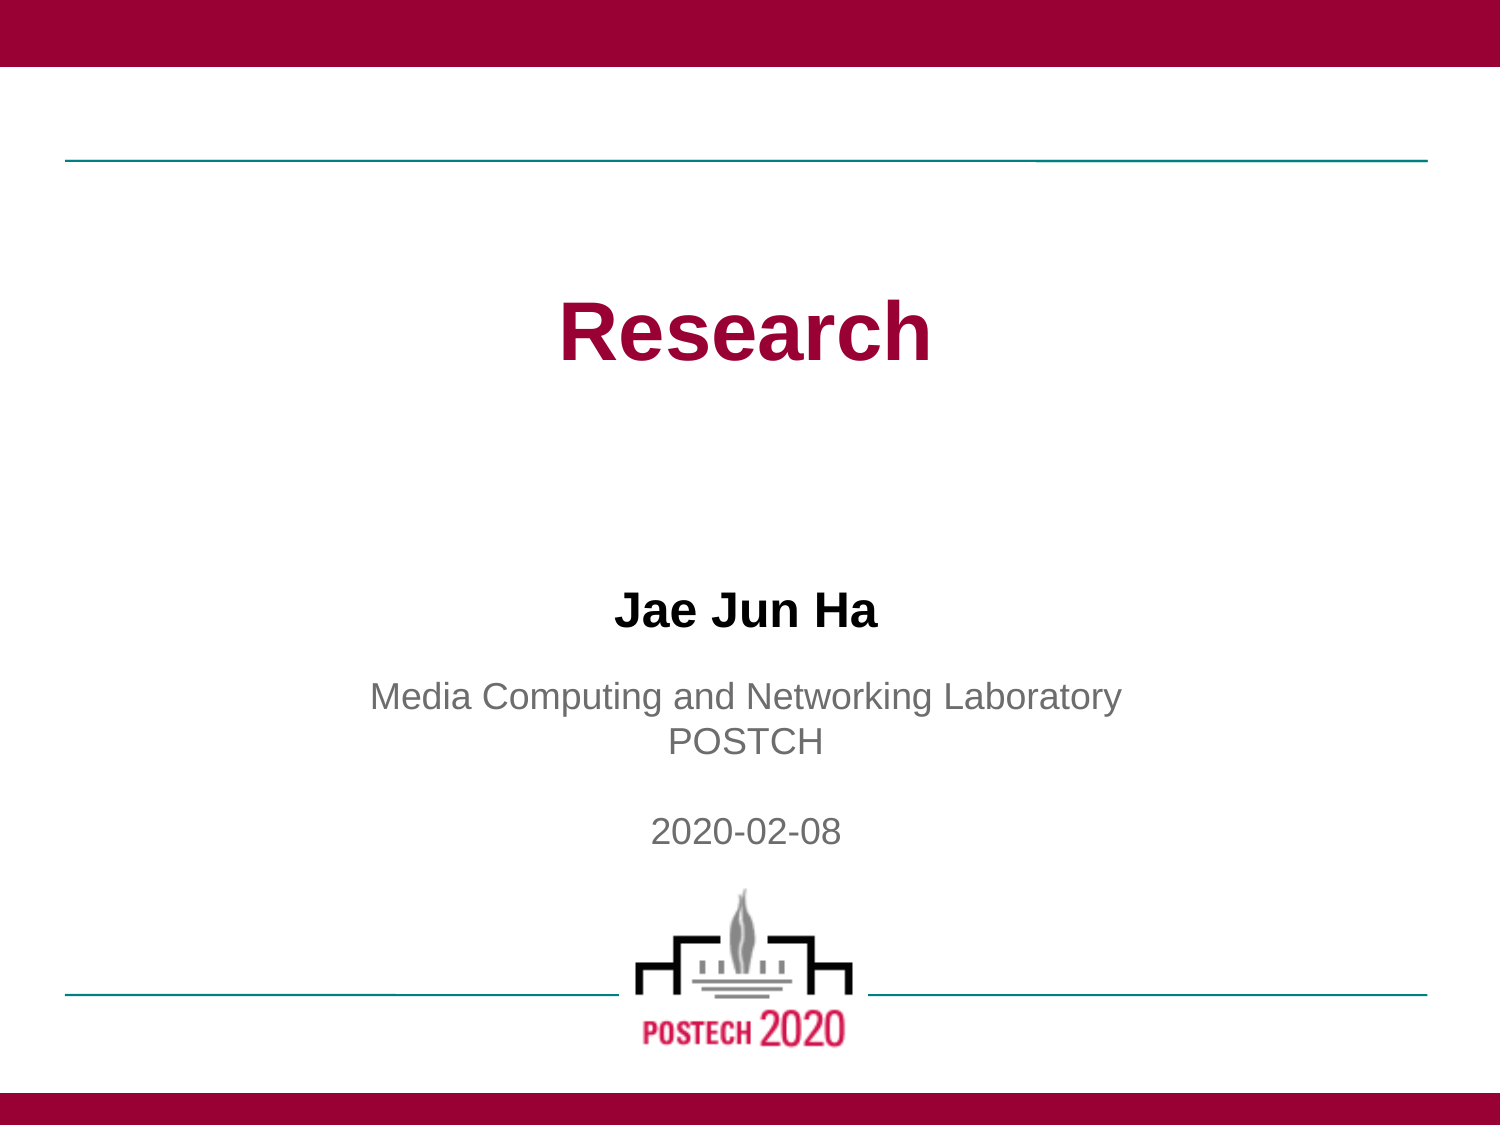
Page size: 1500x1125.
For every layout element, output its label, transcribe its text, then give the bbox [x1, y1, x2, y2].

title Research Jae Jun Ha Media Computing and Networking Laboratory POSTCH 2020-02-08 [64, 443, 1428, 686]
picture [619, 887, 868, 1054]
